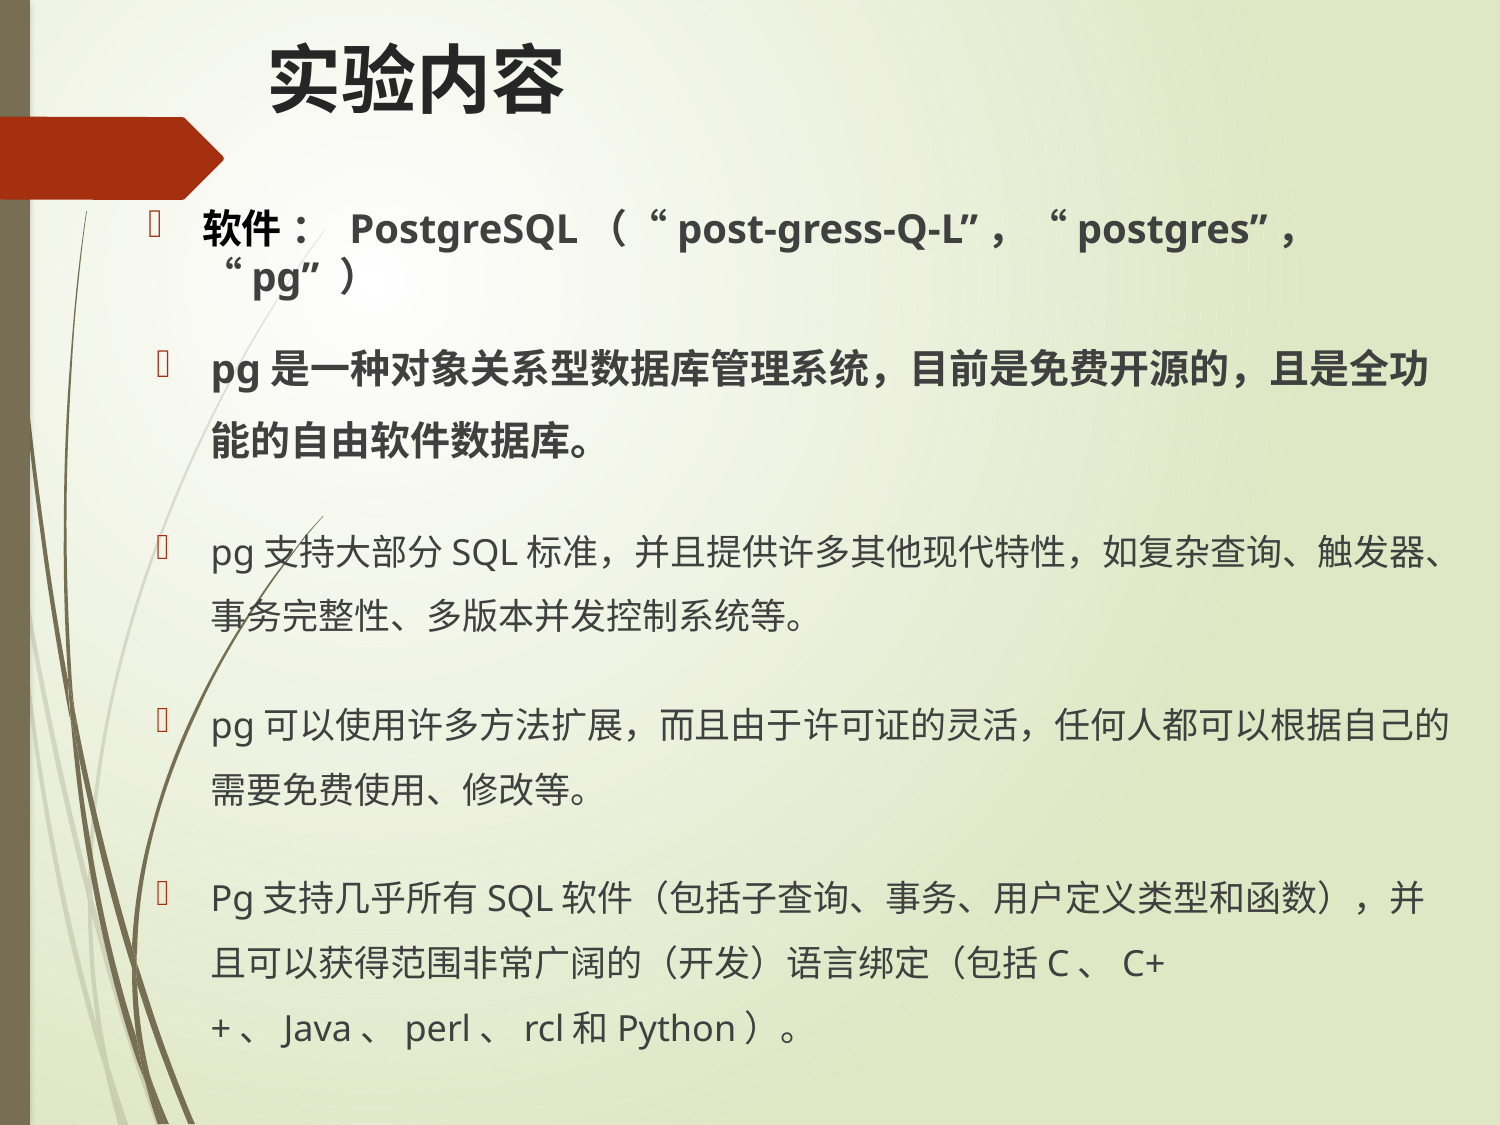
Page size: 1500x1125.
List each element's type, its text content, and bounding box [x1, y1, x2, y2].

list 软件 ： PostgreSQL（“post-gress-Q-L”，“postgres”， “pg” ） pg是一种对象关系型数据库管理系统，目前是免费开源的，且是全功能的自由软件数据库。 pg支持大部分SQL标准，并且提供许多其他现代特性，如复杂查询、触发器、事务完整性、多版本并发控制系统等。 pg可以使用许多方法扩展，而且由于许可证的灵活，任何人都可以根据自己的需要免费使用、修改等。 Pg支持几乎所有SQL软件（包括子查询、事务、用户定义类型和函数），并且可以获得范围非常广阔的（开发）语言绑定（包括C、C++、Java、perl、rcl和Python）。 [133, 196, 1472, 1057]
title 实验内容 [251, 25, 1230, 155]
